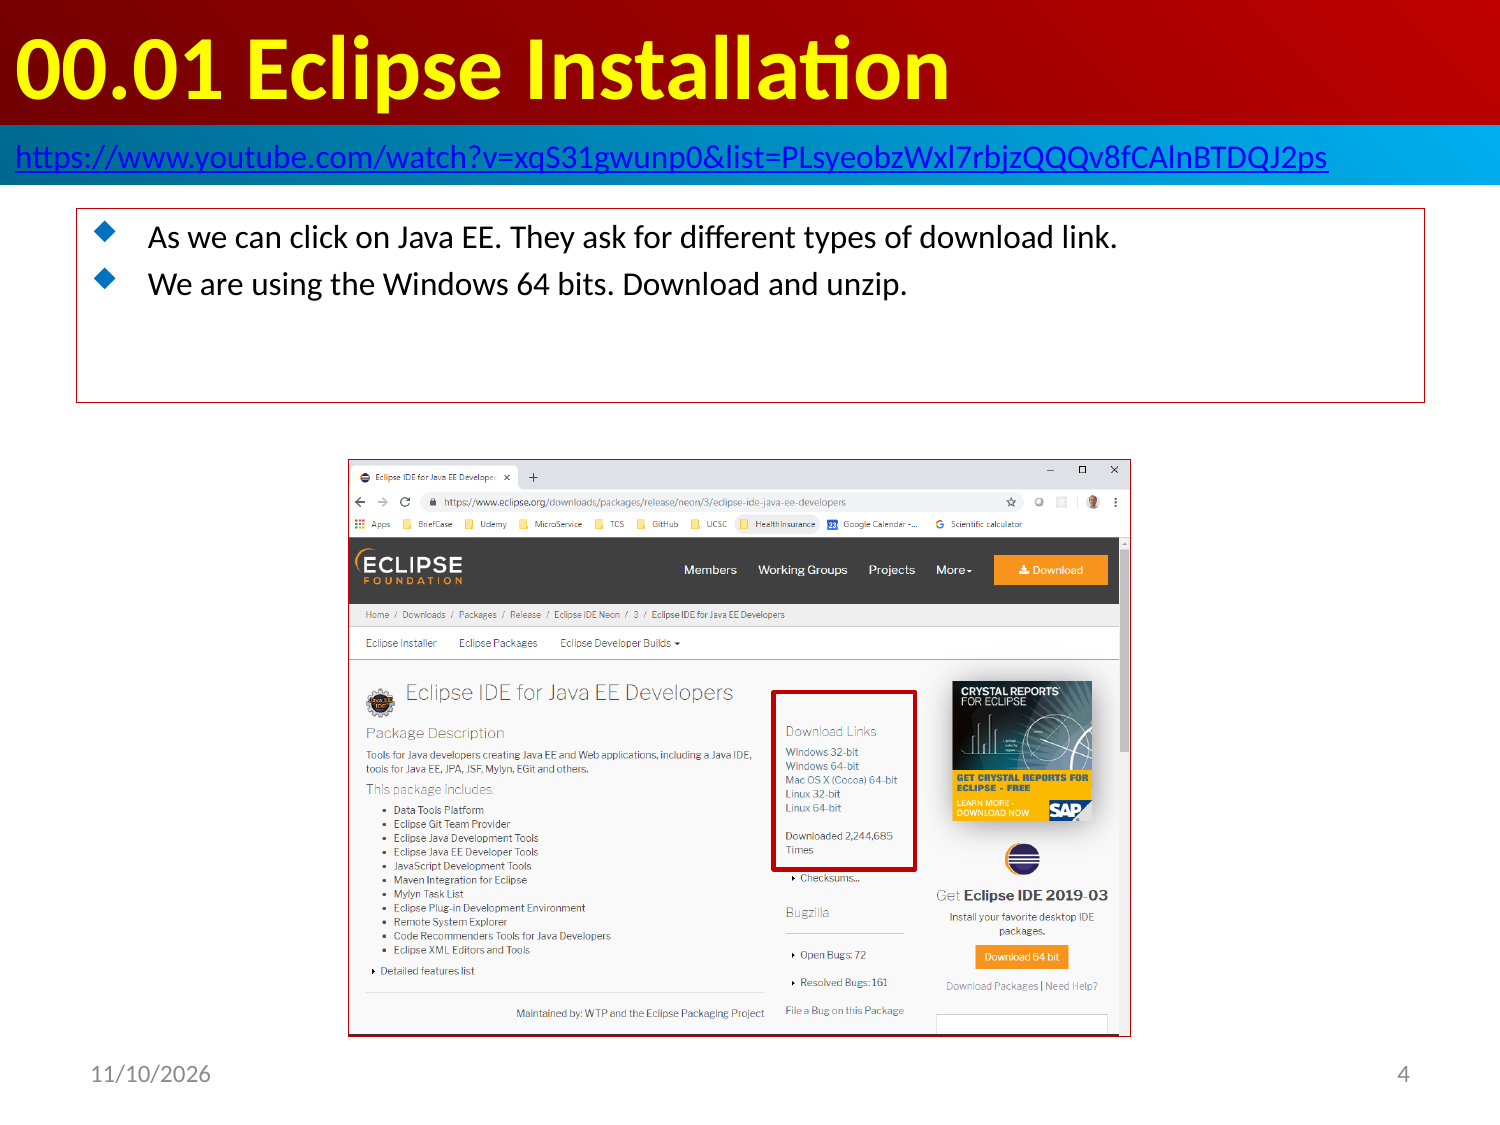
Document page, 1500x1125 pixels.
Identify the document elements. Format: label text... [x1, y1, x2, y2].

text_box https://www.youtube.com/watch?v=xqS31gwunp0&list=PLsyeobzWxl7rbjzQQQv8fCAlnBTDQJ2ps [0, 125, 1500, 185]
slide_number 4 [1074, 1042, 1425, 1103]
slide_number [75, 1042, 425, 1103]
subtitle As we can click on Java EE. They ask for different types of download link. We are using the Windows 64 bits. Download and unzip. [76, 208, 1425, 403]
title 00.01 Eclipse Installation [0, 0, 1500, 125]
picture [348, 459, 1131, 1038]
